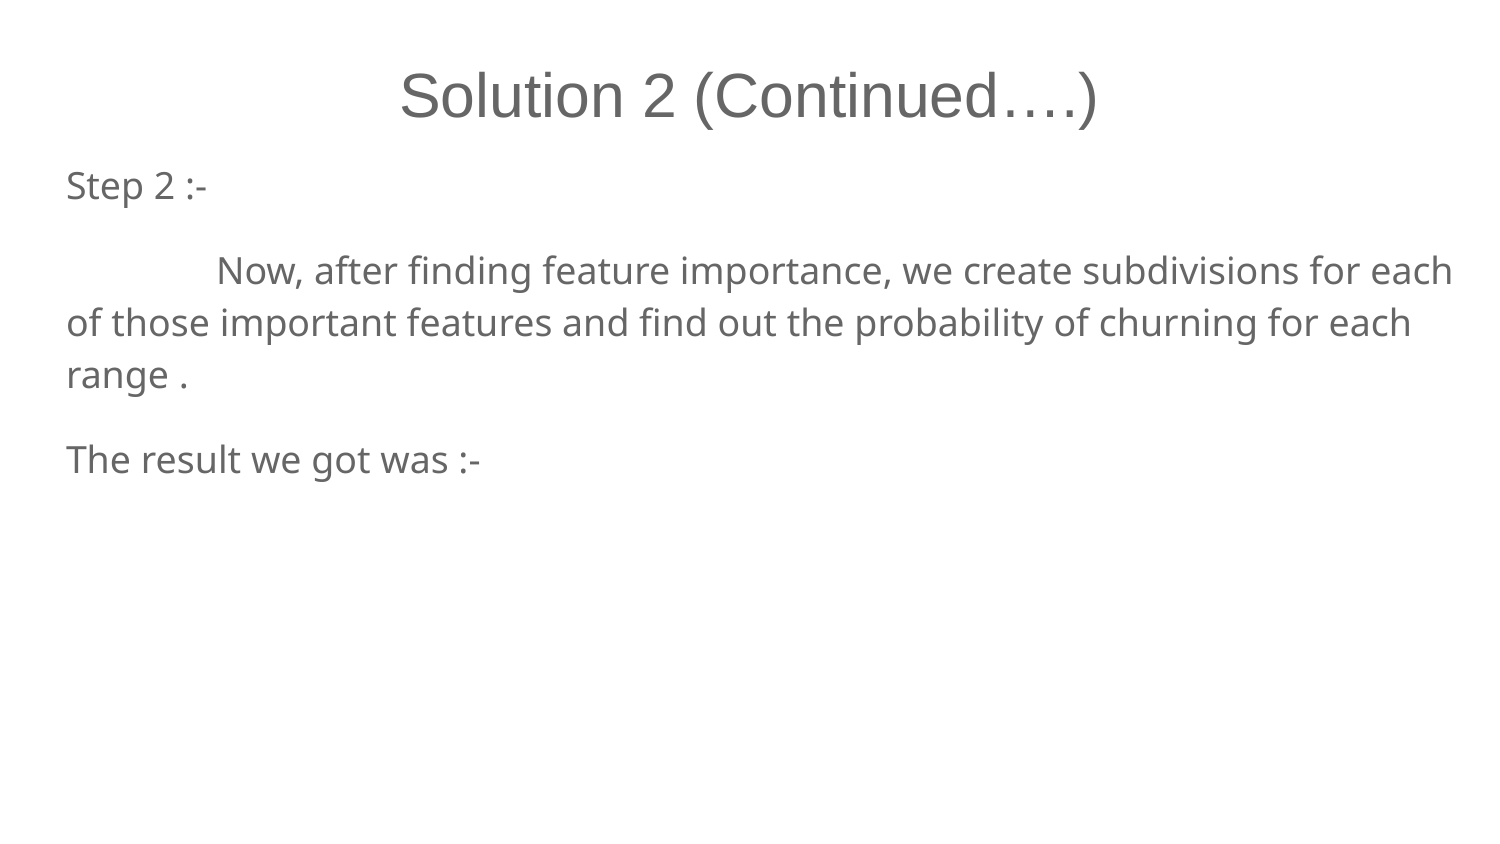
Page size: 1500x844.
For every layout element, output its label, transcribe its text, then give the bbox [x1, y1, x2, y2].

title Solution 2 (Continued….) [51, 30, 1449, 140]
list Step 2 :- Now, after finding feature importance, we create subdivisions for each of those important features and find out the probability of churning for each range . The result we got was :- [51, 140, 1483, 813]
